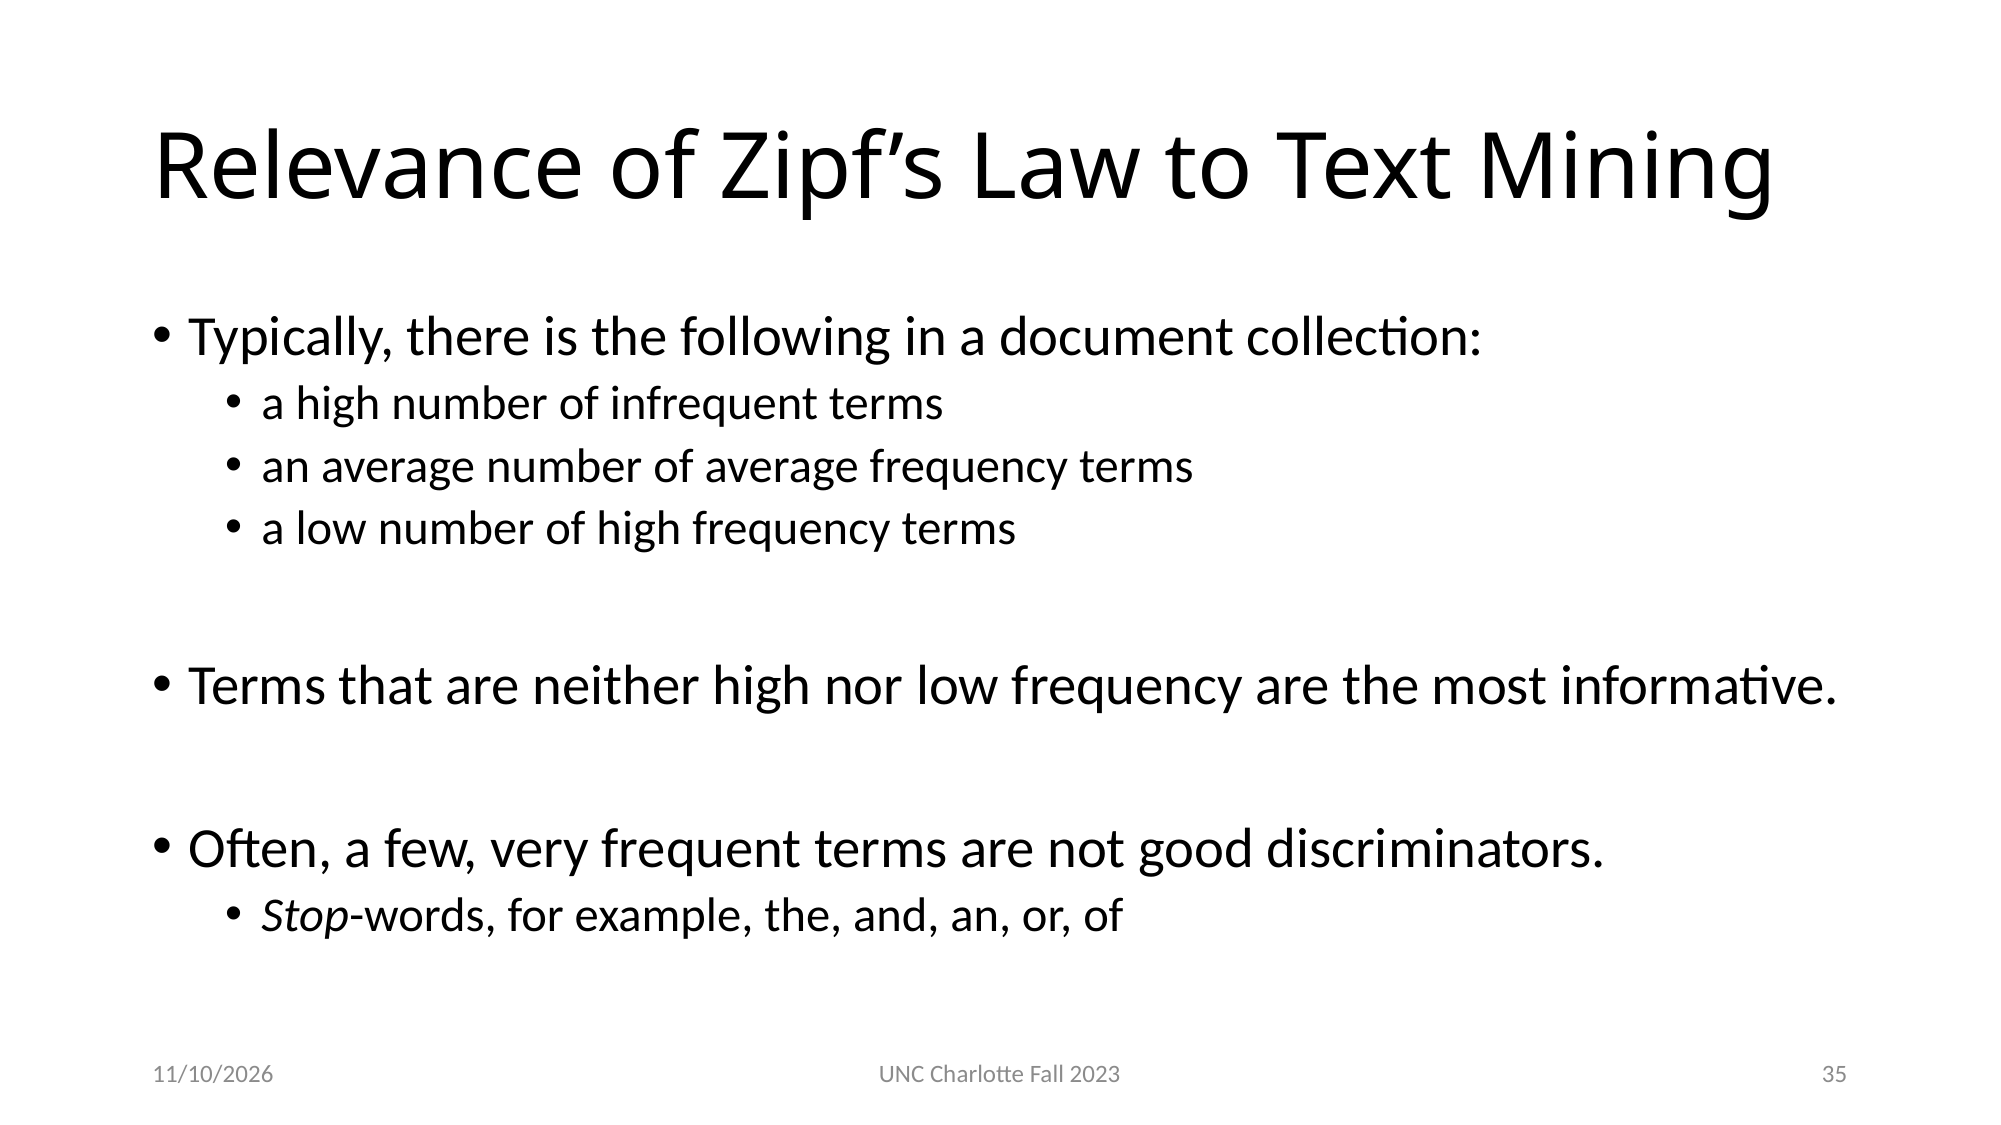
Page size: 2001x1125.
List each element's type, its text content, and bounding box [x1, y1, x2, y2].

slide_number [137, 1042, 588, 1103]
title Relevance of Zipf’s Law to Text Mining [137, 59, 1863, 278]
footer UNC Charlotte Fall 2023 [662, 1042, 1338, 1103]
slide_number 35 [1412, 1042, 1863, 1103]
list Typically, there is the following in a document collection: a high number of infrequent terms an average number of average frequency terms a low number of high frequency terms Terms that are neither high nor low frequency are the most informative. Often, a few, very frequent terms are not good discriminators. Stop-words, for example, the, and, an, or, of [137, 299, 1863, 1014]
